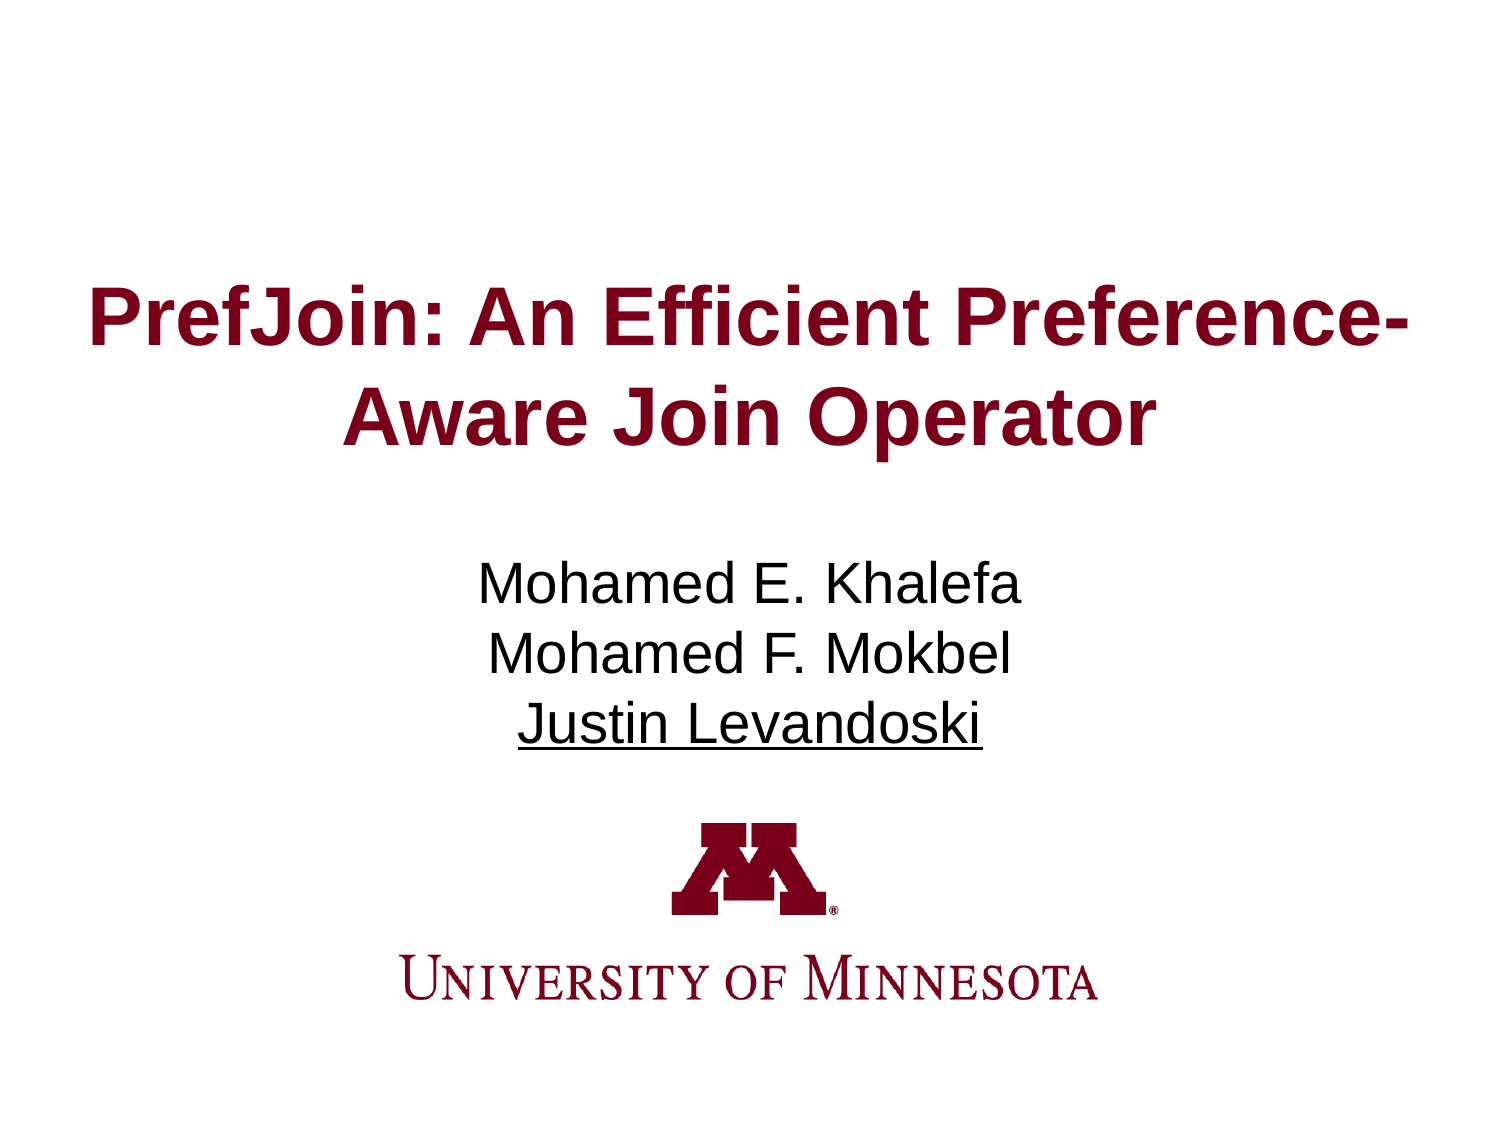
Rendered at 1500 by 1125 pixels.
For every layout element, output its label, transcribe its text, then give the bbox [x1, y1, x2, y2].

text_box Mohamed E. Khalefa Mohamed F. Mokbel Justin Levandoski [24, 537, 1475, 763]
picture [399, 823, 1098, 1000]
title PrefJoin: An Efficient Preference-Aware Join Operator [30, 199, 1469, 525]
